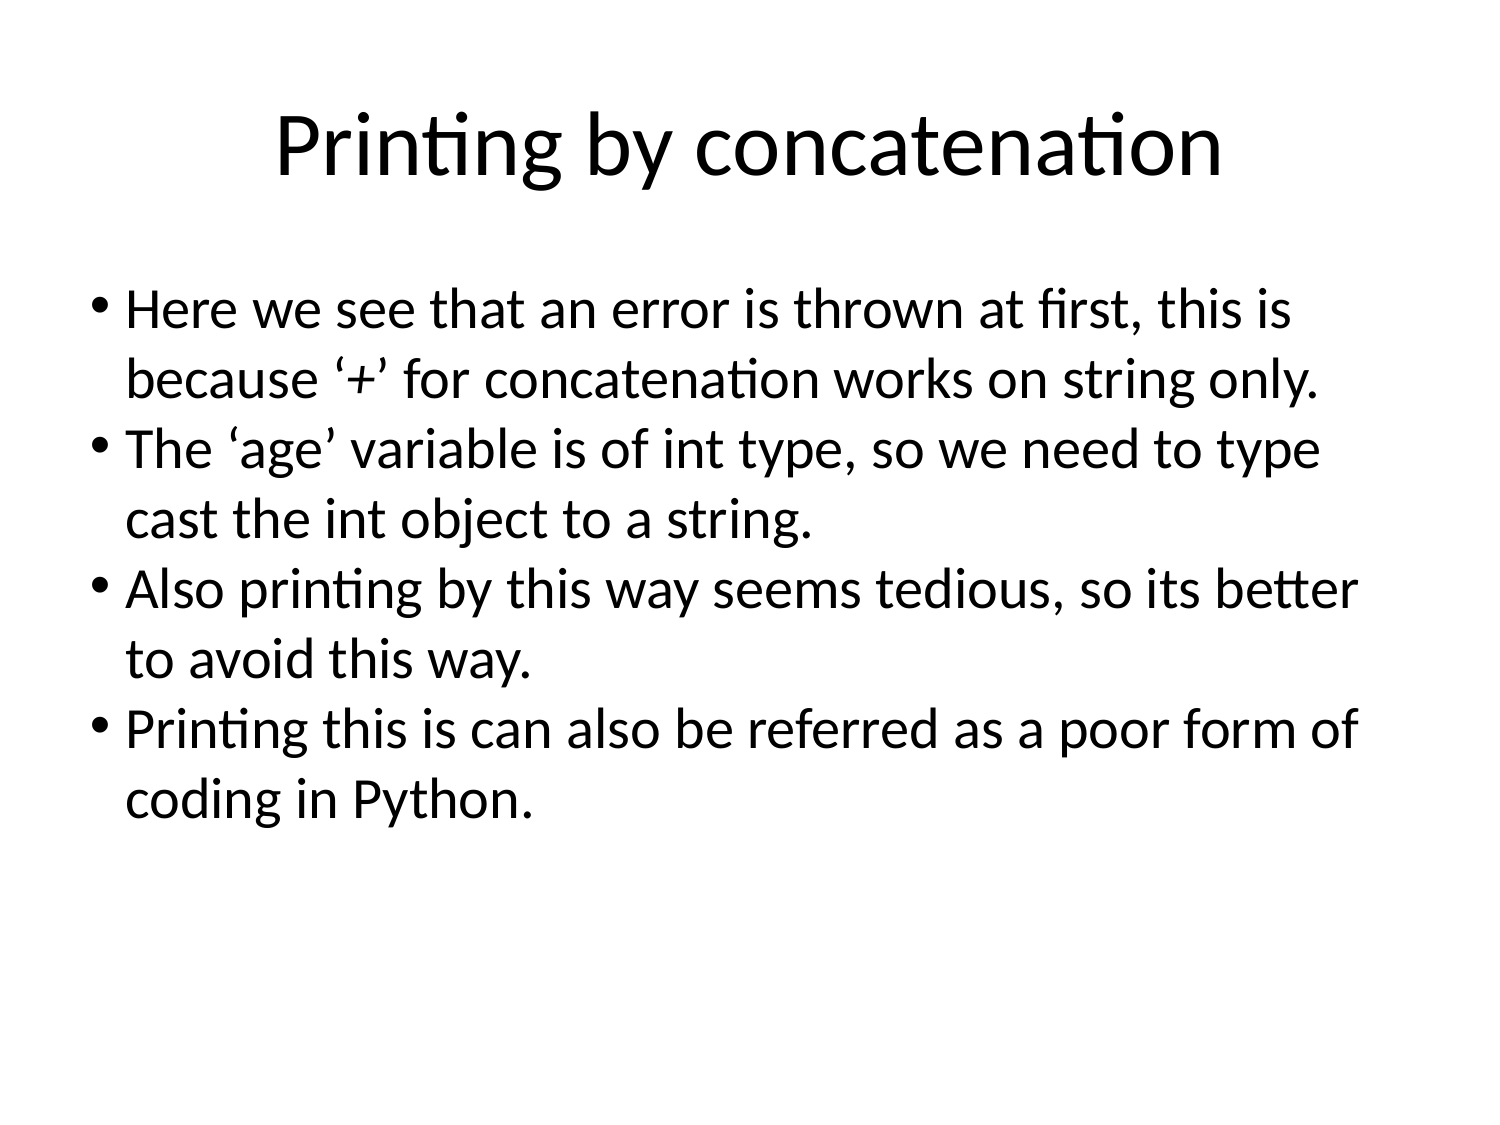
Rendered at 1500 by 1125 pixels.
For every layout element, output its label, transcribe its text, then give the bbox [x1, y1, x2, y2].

text_box Printing by concatenation [74, 45, 1425, 233]
text_box Here we see that an error is thrown at first, this is because ‘+’ for concatenation works on string only. The ‘age’ variable is of int type, so we need to type cast the int object to a string. Also printing by this way seems tedious, so its better to avoid this way. Printing this is can also be referred as a poor form of coding in Python. [74, 262, 1425, 1005]
